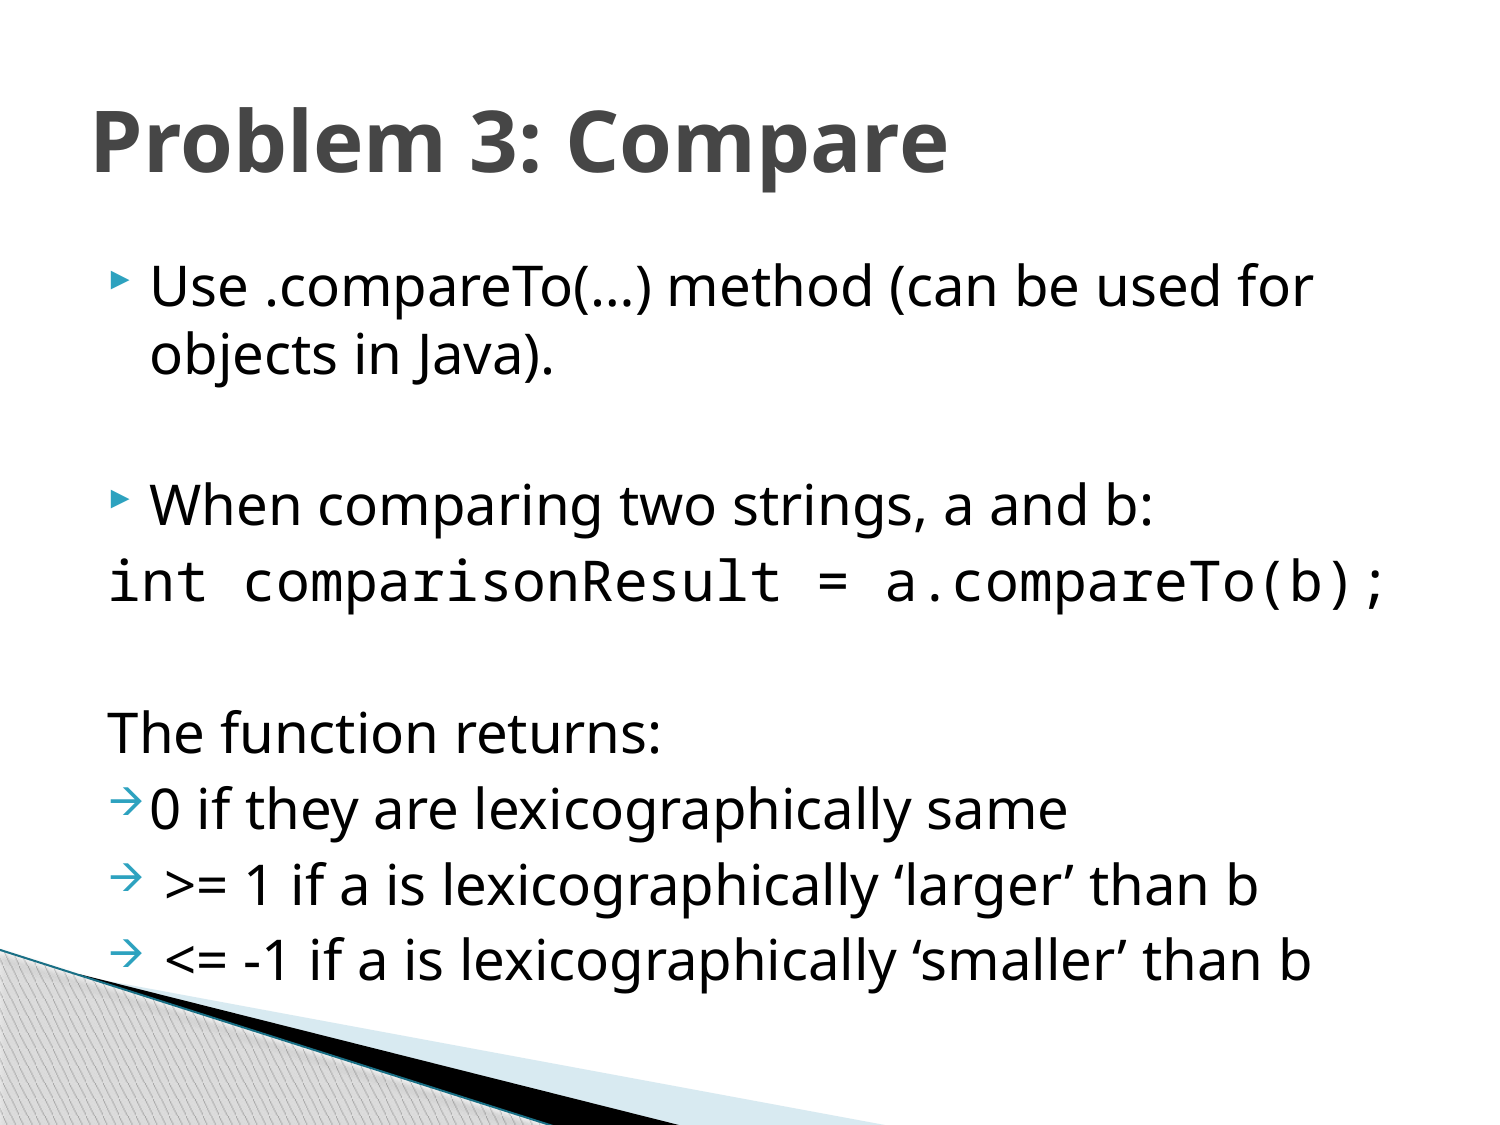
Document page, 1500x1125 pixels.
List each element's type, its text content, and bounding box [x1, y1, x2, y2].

title Problem 3: Compare [75, 45, 1425, 233]
list Use .compareTo(…) method (can be used for objects in Java). When comparing two strings, a and b: int comparisonResult = a.compareTo(b); The function returns: 0 if they are lexicographically same >= 1 if a is lexicographically ‘larger’ than b <= -1 if a is lexicographically ‘smaller’ than b [75, 243, 1483, 1012]
